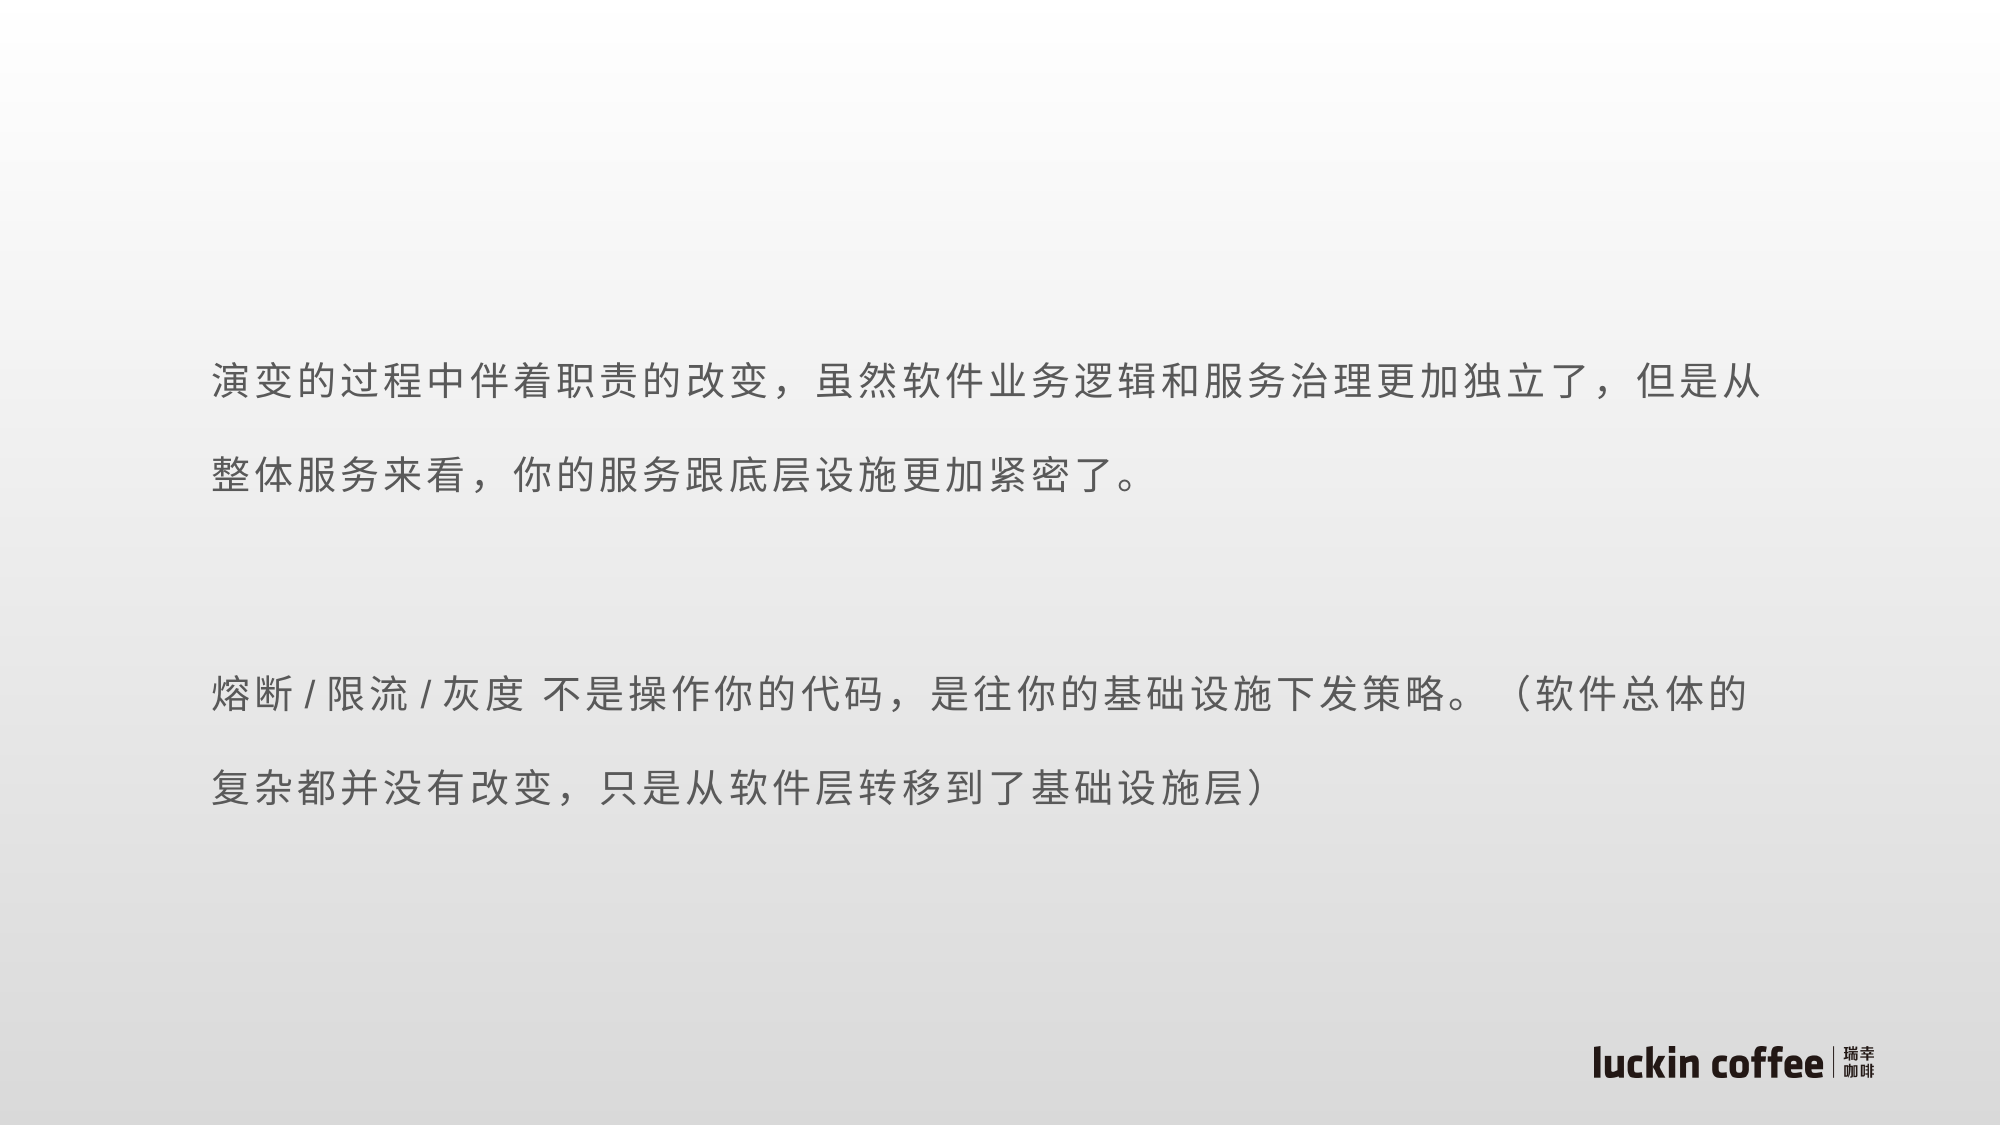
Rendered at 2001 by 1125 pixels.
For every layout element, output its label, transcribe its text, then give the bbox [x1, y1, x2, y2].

picture [1594, 1046, 1874, 1078]
list 演变的过程中伴着职责的改变，虽然软件业务逻辑和服务治理更加独立了，但是从整体服务来看，你的服务跟底层设施更加紧密了。 熔断/限流/灰度 不是操作你的代码，是往你的基础设施下发策略。（软件总体的复杂都并没有改变，只是从软件层转移到了基础设施层） [196, 302, 1804, 823]
